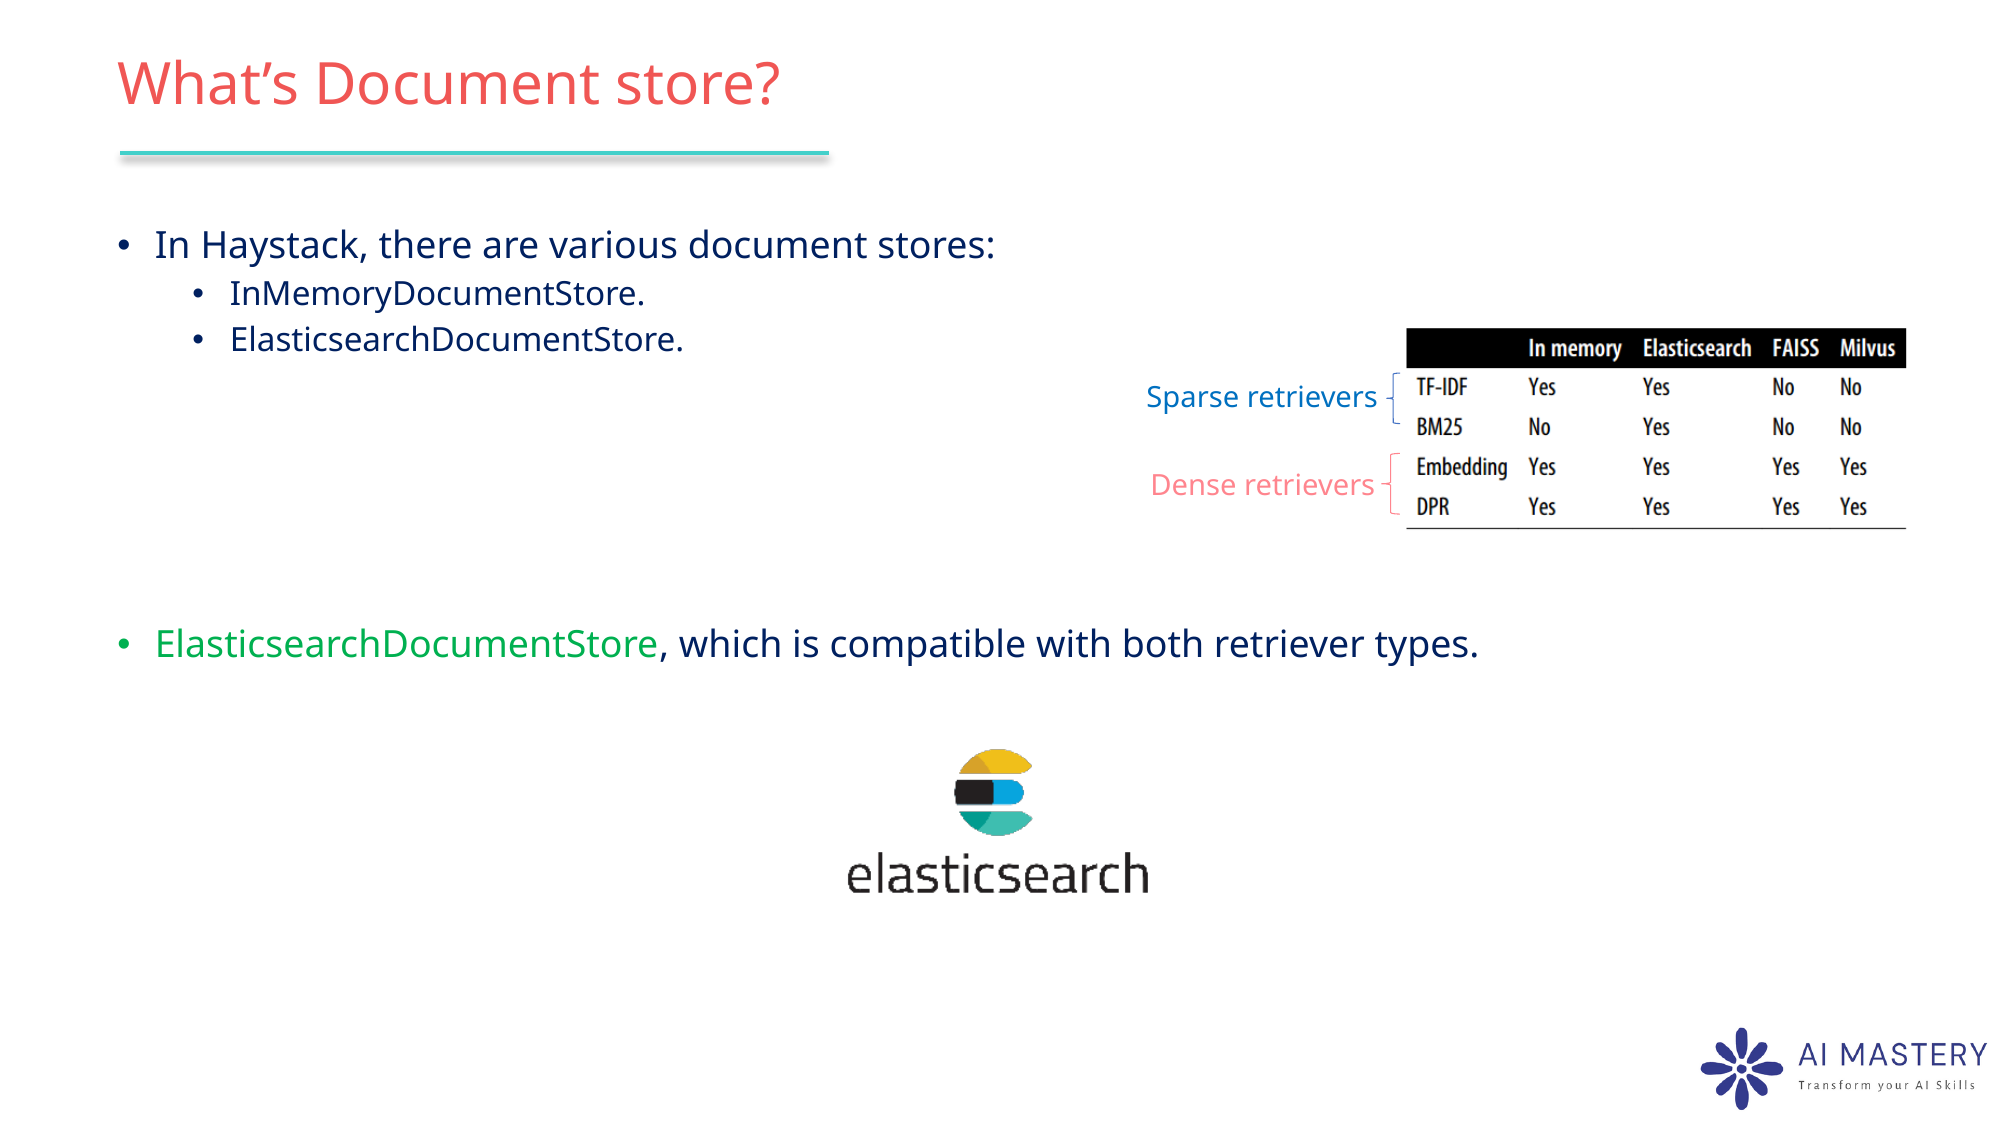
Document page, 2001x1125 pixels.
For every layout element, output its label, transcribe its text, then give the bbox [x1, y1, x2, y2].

text_box Sparse retrievers [1131, 370, 1393, 421]
text_box [1392, 372, 1399, 425]
title What’s Document store? [102, 0, 1828, 195]
text_box Dense retrievers [1135, 458, 1391, 509]
picture [1687, 1013, 2000, 1125]
picture [1399, 325, 1917, 543]
picture [809, 723, 1191, 922]
list In Haystack, there are various document stores: InMemoryDocumentStore. ElasticsearchDocumentStore. ElasticsearchDocumentStore, which is compatible with both retriever types. [102, 218, 1781, 1098]
text_box [1390, 452, 1399, 515]
